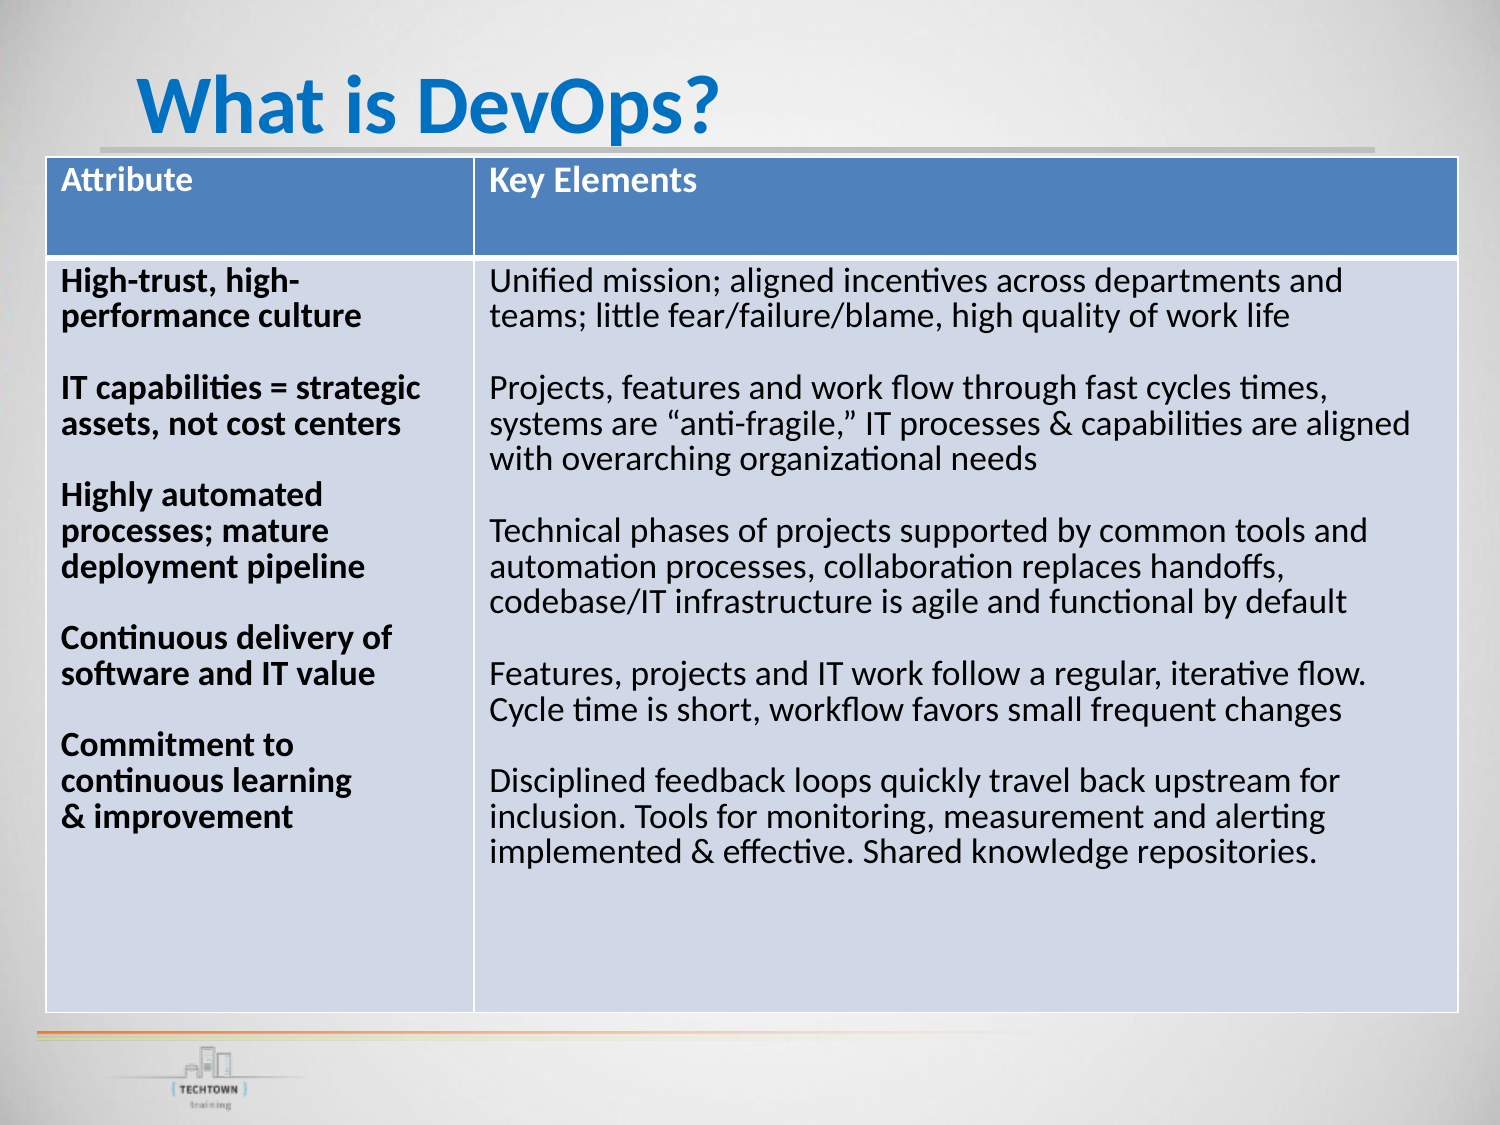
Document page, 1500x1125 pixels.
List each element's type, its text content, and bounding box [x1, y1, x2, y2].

picture [0, 0, 1500, 1125]
table_header Key Elements [475, 158, 1457, 255]
table_header Attribute [47, 158, 473, 255]
table_cell Unified mission; aligned incentives across departments and teams; little fear/failure/blame, high quality of work life Projects, features and work flow through fast cycles times, systems are “anti-fragile,” IT processes & capabilities are aligned with overarching organizational needs Technical phases of projects supported by common tools and automation processes, collaboration replaces handoffs, codebase/IT infrastructure is agile and functional by default Features, projects and IT work follow a regular, iterative flow. Cycle time is short, workflow favors small frequent changes Disciplined feedback loops quickly travel back upstream for inclusion. Tools for monitoring, measurement and alerting implemented & effective. Shared knowledge repositories. [475, 261, 1457, 1012]
text_box What is DevOps? [124, 0, 1388, 152]
table_cell High-trust, high- performance culture IT capabilities = strategic assets, not cost centers Highly automated processes; mature deployment pipeline Continuous delivery of software and IT value Commitment to continuous learning & improvement [47, 261, 473, 1012]
